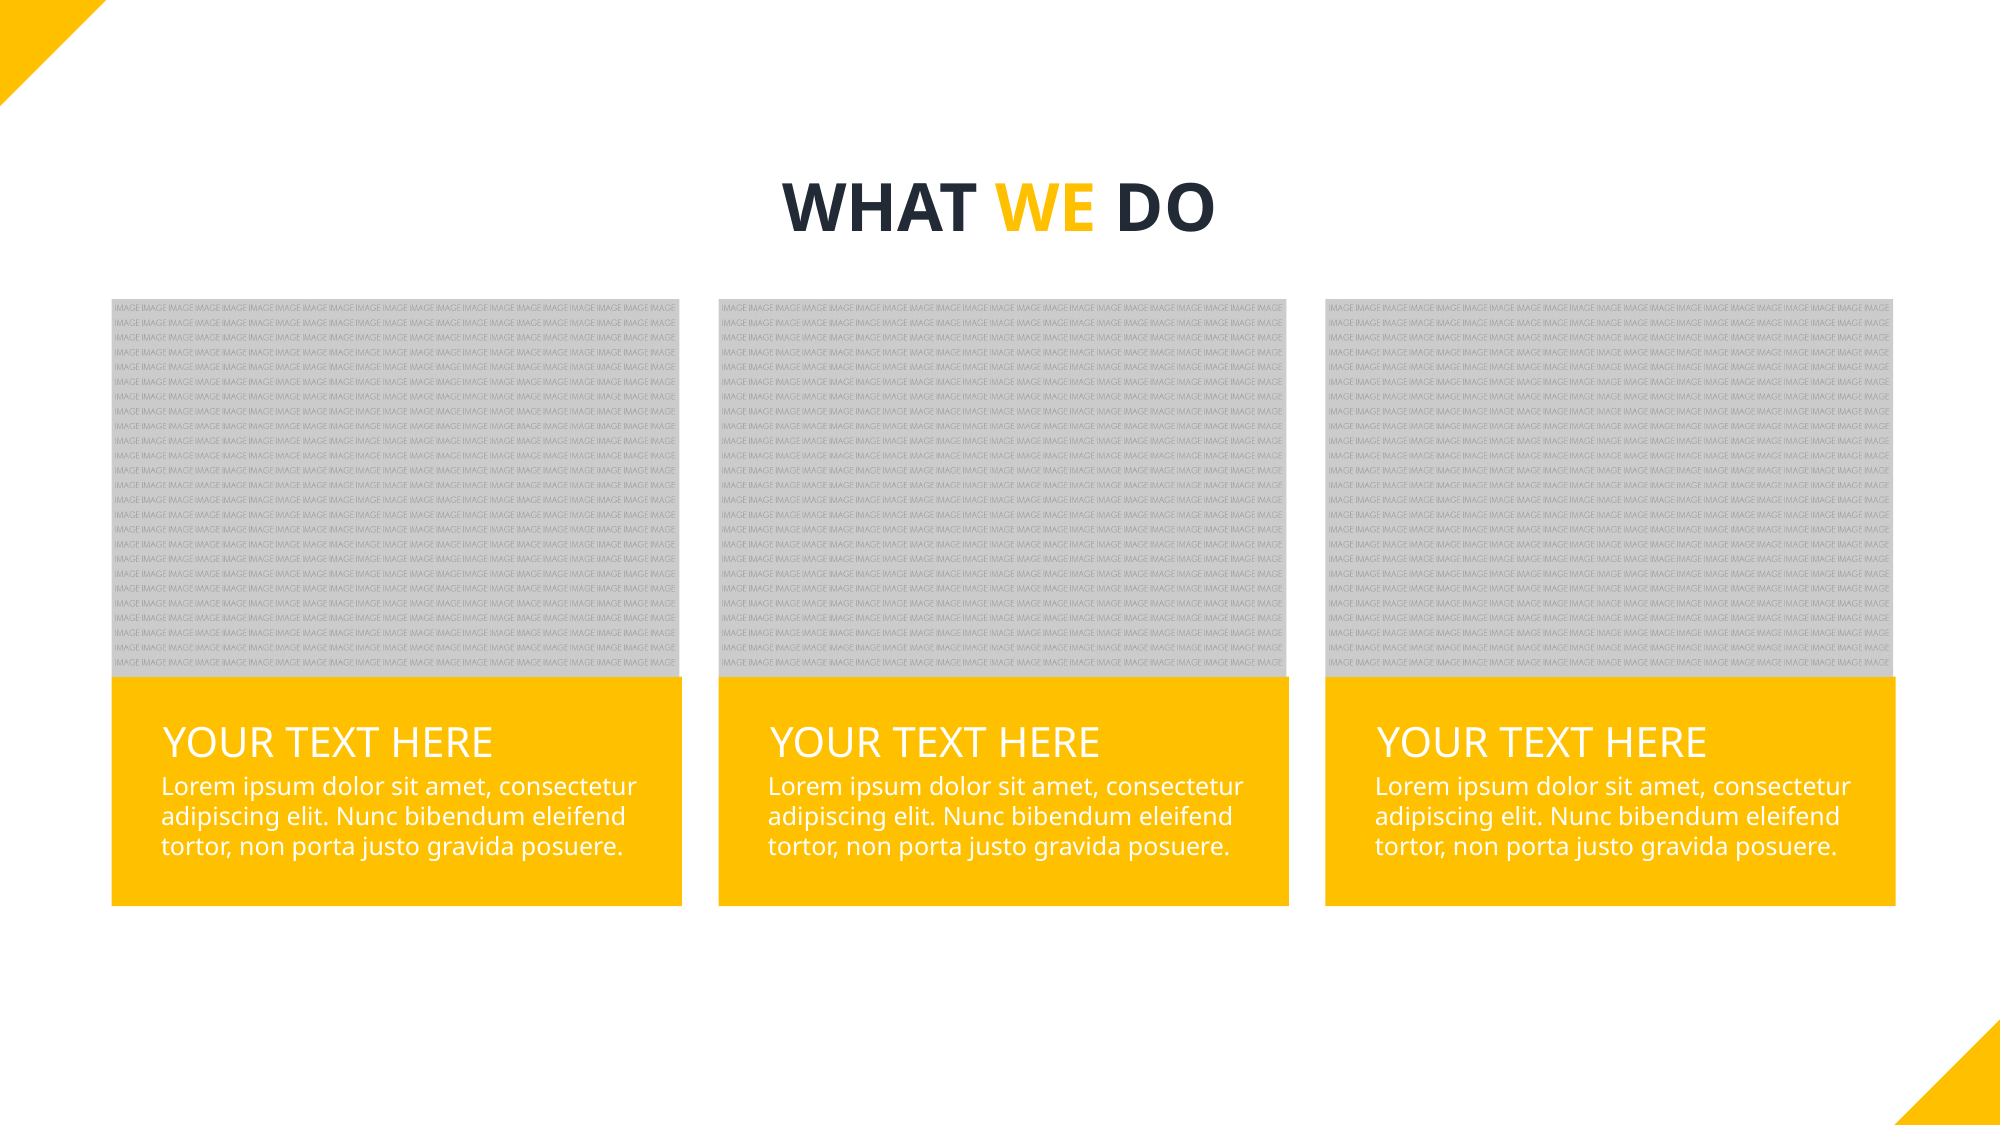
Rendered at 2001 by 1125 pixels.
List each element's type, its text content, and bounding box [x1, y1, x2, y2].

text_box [718, 299, 1289, 907]
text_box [111, 299, 683, 907]
text_box WHAT WE DO [582, 157, 1417, 252]
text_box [1325, 299, 1896, 907]
